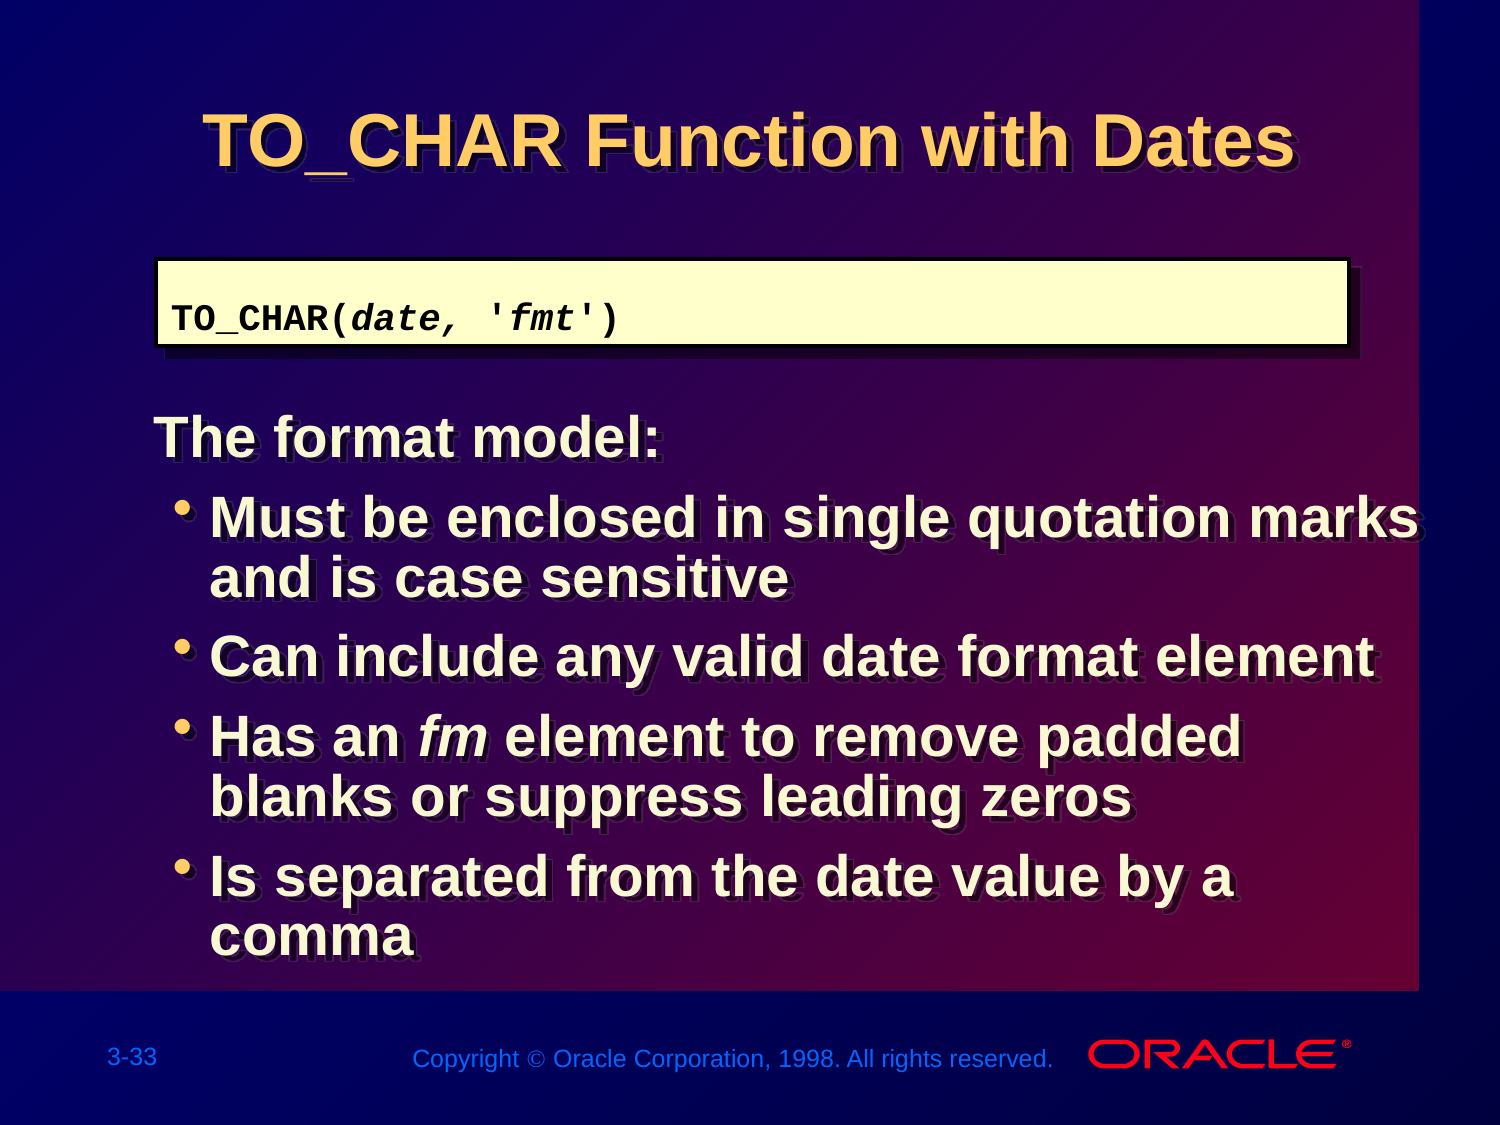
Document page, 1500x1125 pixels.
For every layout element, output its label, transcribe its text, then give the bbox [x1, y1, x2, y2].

list The format model: Must be enclosed in single quotation marks and is case sensitive Can include any valid date format element Has an fm element to remove padded blanks or suppress leading zeros Is separated from the date value by a comma [138, 402, 1459, 993]
title TO_CHAR Function with Dates [151, 83, 1349, 229]
text_box TO_CHAR(date, 'fmt') [155, 258, 1349, 346]
